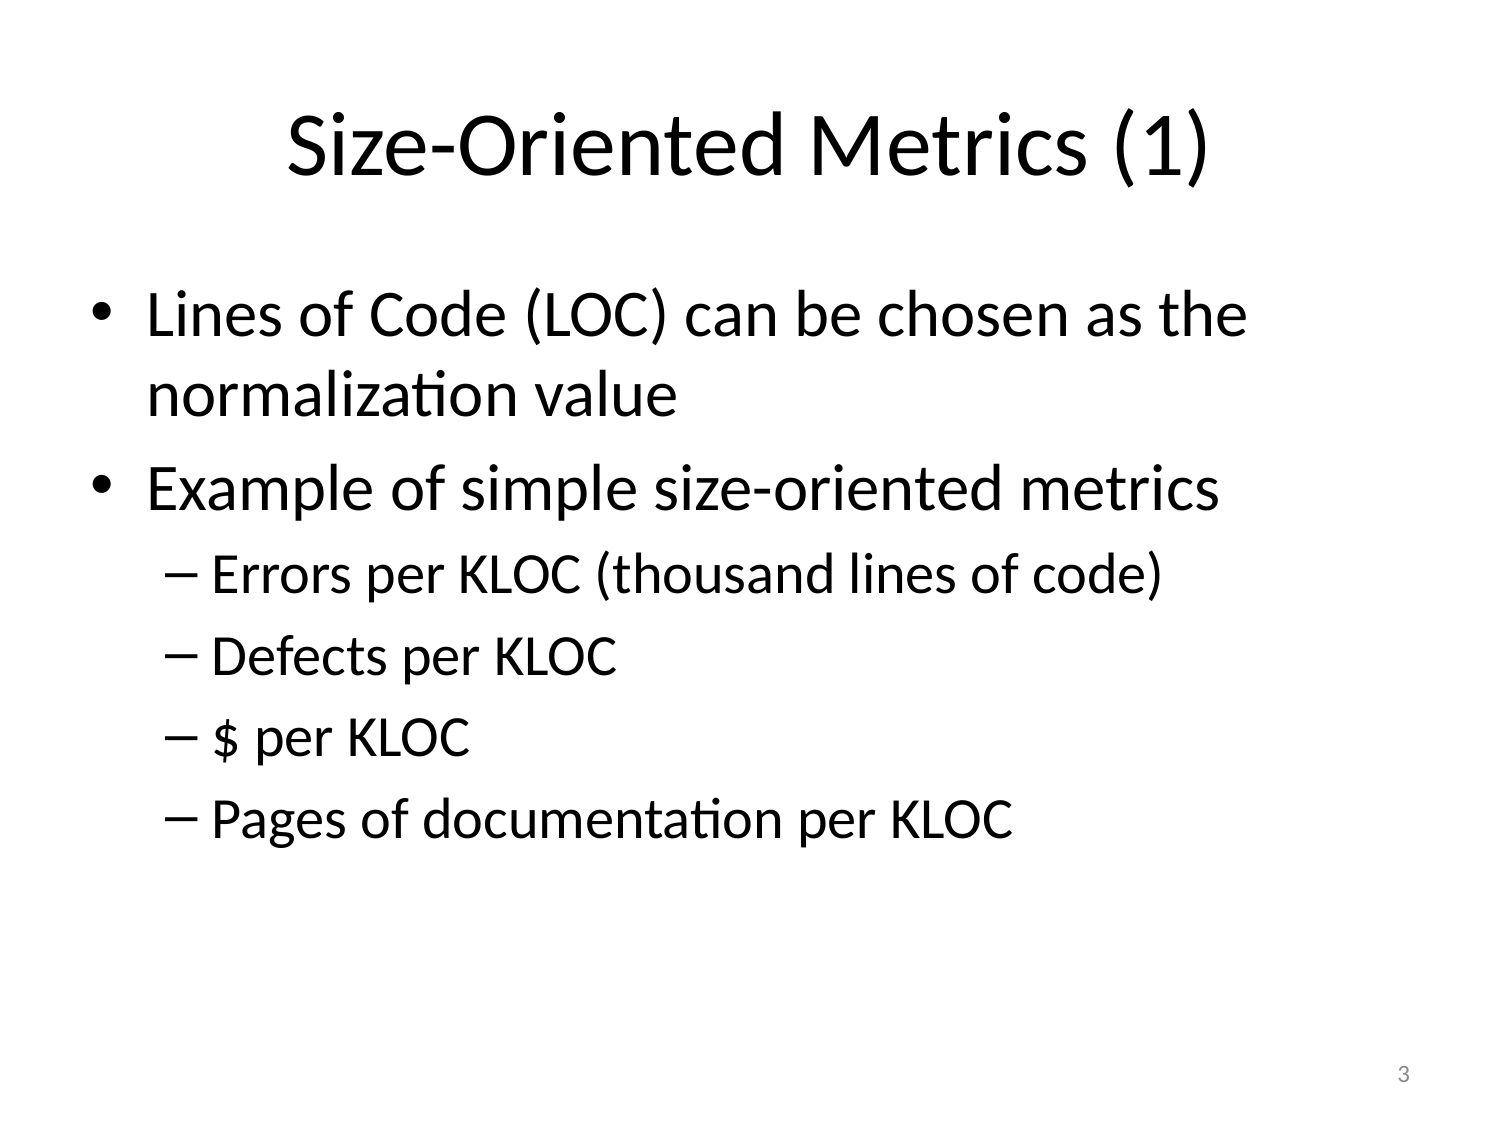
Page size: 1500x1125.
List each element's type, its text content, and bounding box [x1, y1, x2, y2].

slide_number 3 [1074, 1042, 1425, 1103]
title Size-Oriented Metrics (1) [75, 45, 1425, 233]
list Lines of Code (LOC) can be chosen as the normalization value Example of simple size-oriented metrics Errors per KLOC (thousand lines of code) Defects per KLOC $ per KLOC Pages of documentation per KLOC [75, 262, 1425, 1005]
